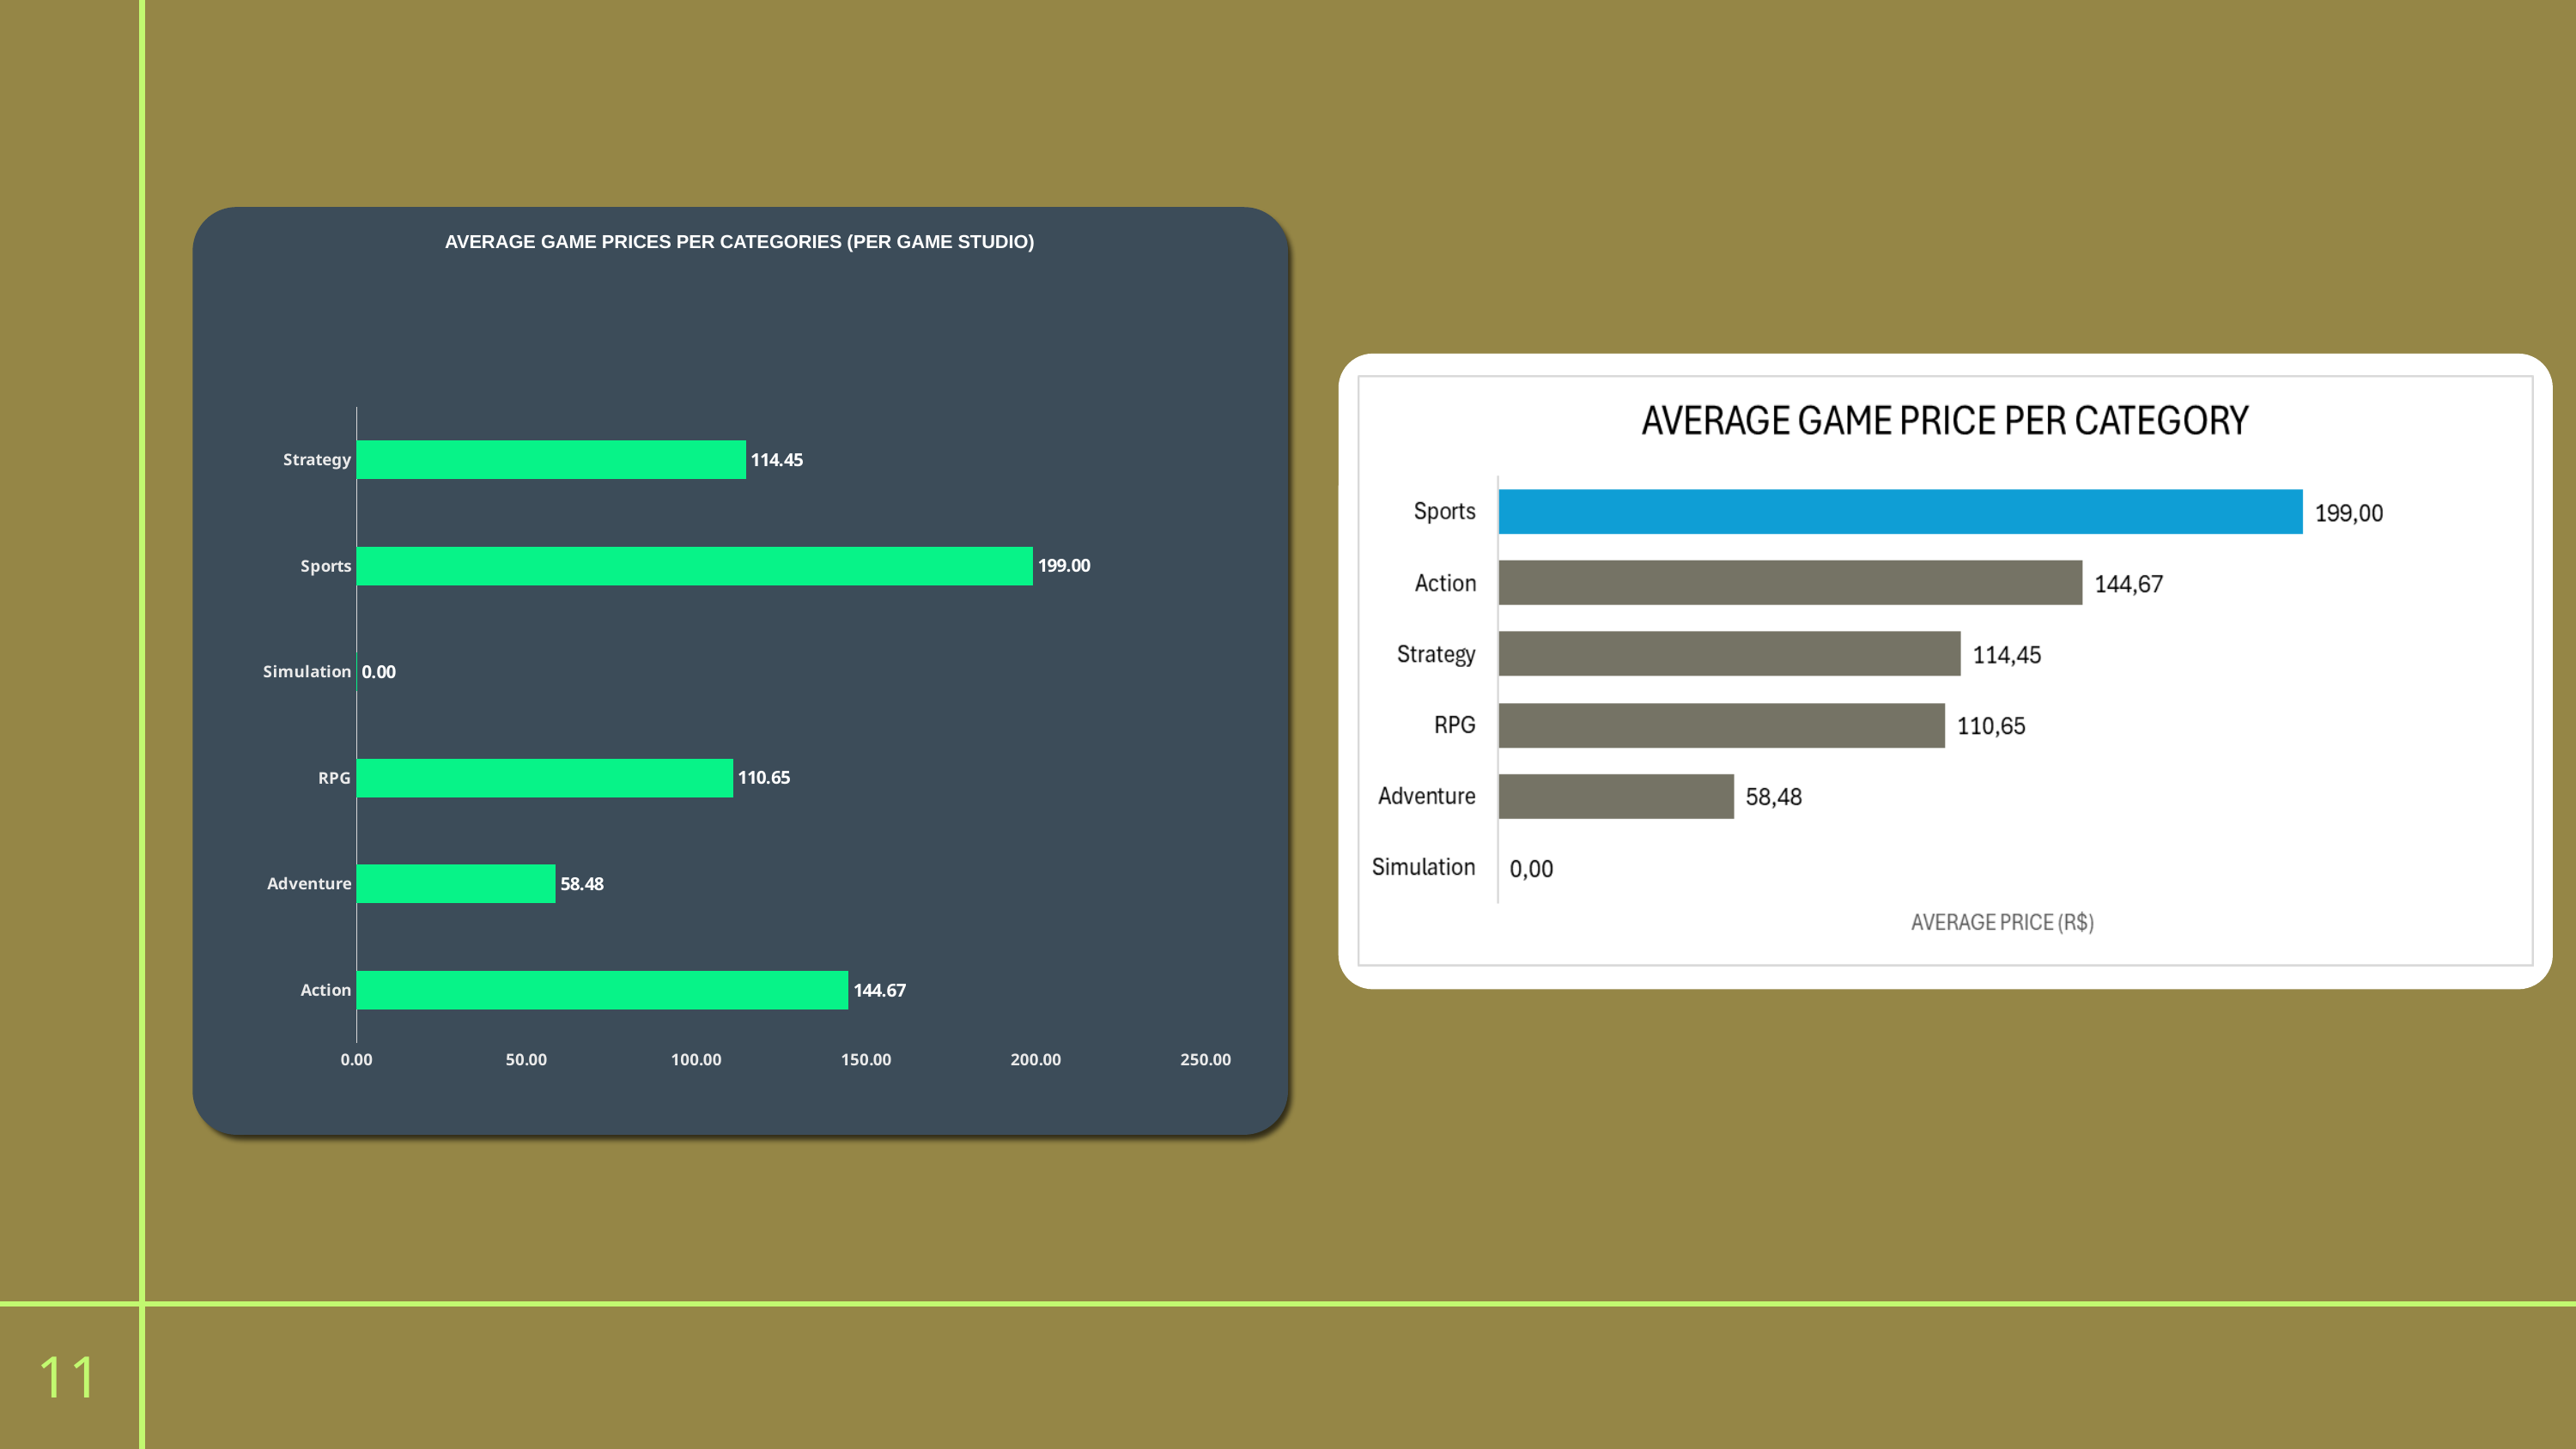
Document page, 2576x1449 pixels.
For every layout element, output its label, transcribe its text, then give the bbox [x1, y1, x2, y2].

text_box 11 [0, 1353, 139, 1409]
picture [1358, 375, 2534, 967]
text_box AVERAGE GAME PRICES PER CATEGORIES (PER GAME STUDIO) [191, 206, 1290, 1136]
text_box [1337, 352, 2554, 991]
chart [199, 286, 1273, 1108]
